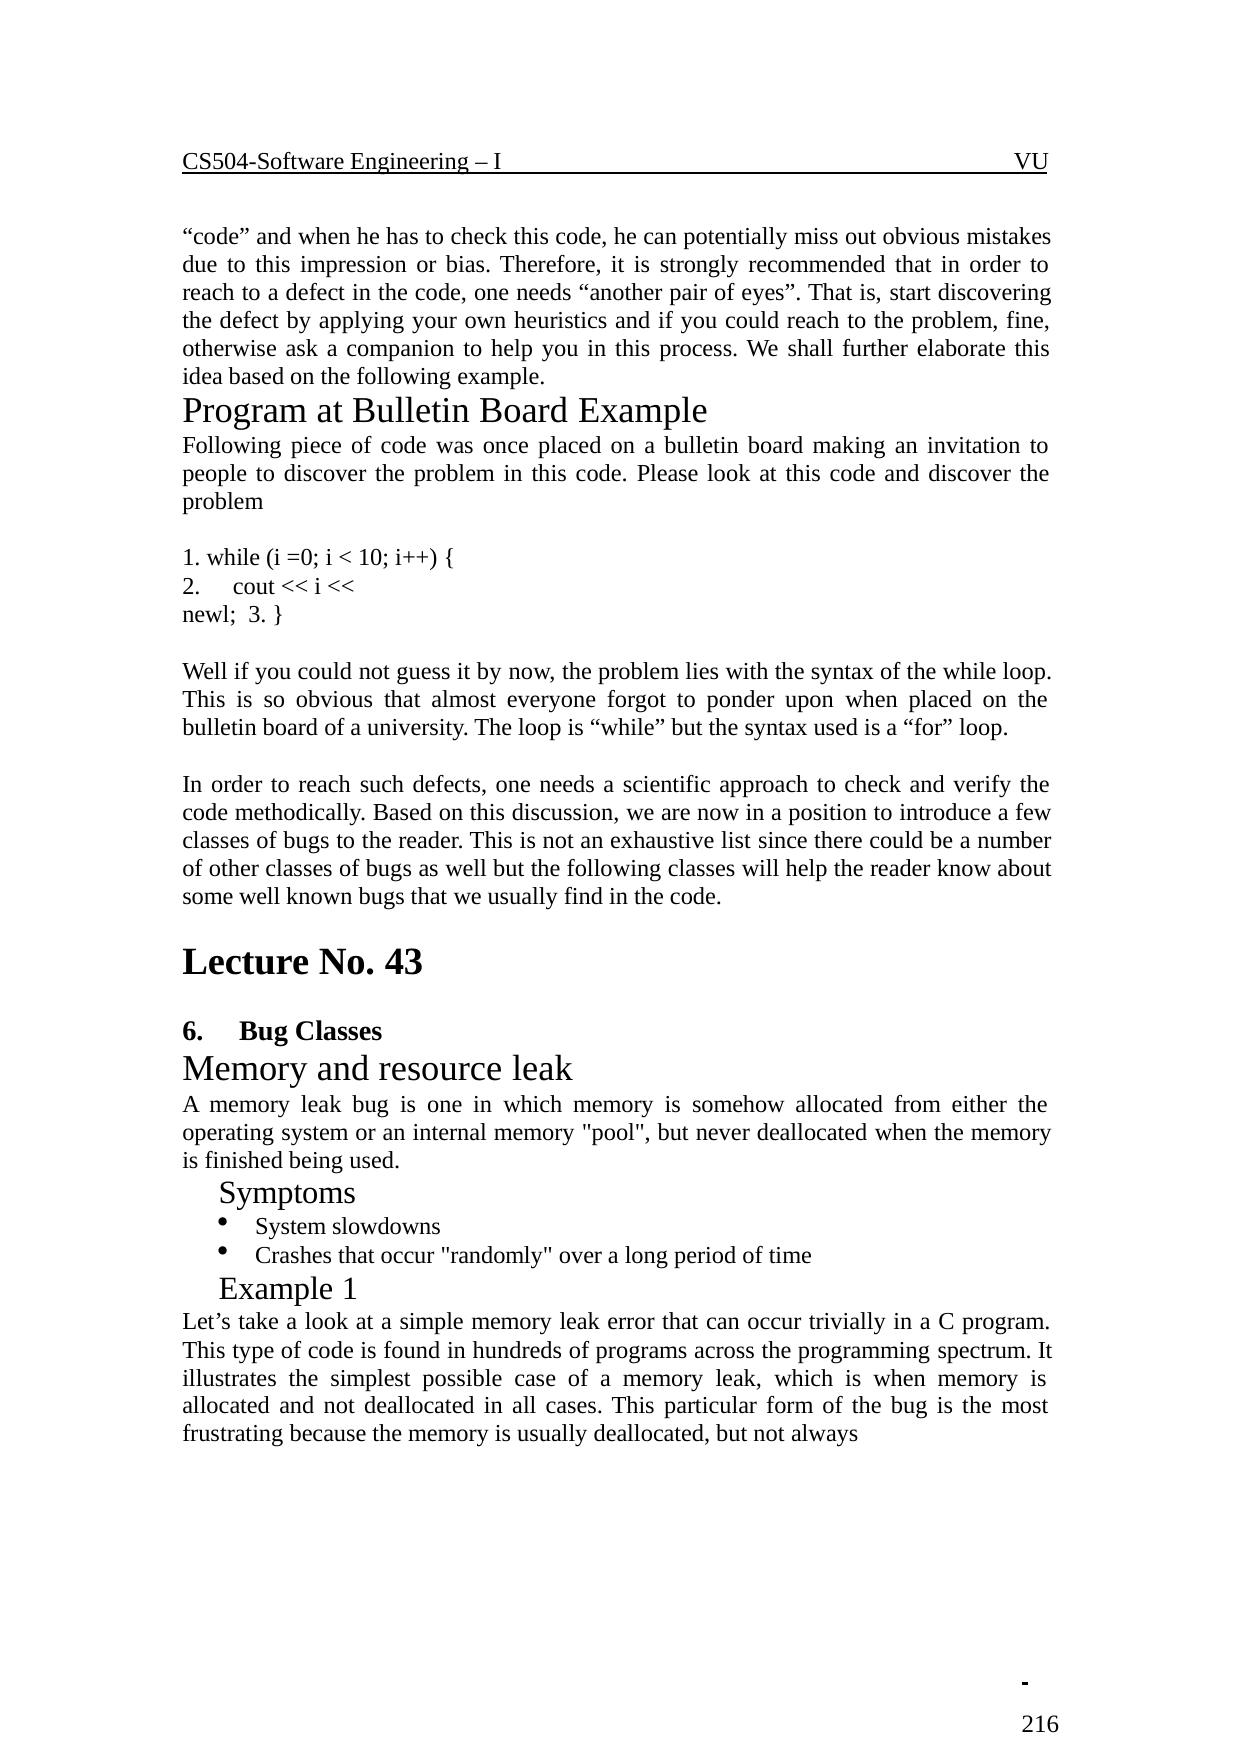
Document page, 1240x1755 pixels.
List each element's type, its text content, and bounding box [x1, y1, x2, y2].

slide_number 216 © Copyright Virtual University of Pakistan [1019, 1651, 1065, 1755]
text_box CS504-Software Engineering – I VU “code” and when he has to check this code, he can potentially miss out obvious mistakes due to this impression or bias. Therefore, it is strongly recommended that in order to reach to a defect in the code, one needs “another pair of eyes”. That is, start discovering the defect by applying your own heuristics and if you could reach to the problem, fine, otherwise ask a companion to help you in this process. We shall further elaborate this idea based on the following example. Program at Bulletin Board Example Following piece of code was once placed on a bulletin board making an invitation to people to discover the problem in this code. Please look at this code and discover the problem 1. while (i =0; i < 10; i++) { 2. cout << i << newl; 3. } Well if you could not guess it by now, the problem lies with the syntax of the while loop. This is so obvious that almost everyone forgot to ponder upon when placed on the bulletin board of a university. The loop is “while” but the syntax used is a “for” loop. In order to reach such defects, one needs a scientific approach to check and verify the code methodically. Based on this discussion, we are now in a position to introduce a few classes of bugs to the reader. This is not an exhaustive list since there could be a number of other classes of bugs as well but the following classes will help the reader know about some well known bugs that we usually find in the code. Lecture No. 43 Bug Classes Memory and resource leak A memory leak bug is one in which memory is somehow allocated from either the operating system or an internal memory "pool", but never deallocated when the memory is finished being used. Symptoms System slowdowns Crashes that occur "randomly" over a long period of time Example 1 Let’s take a look at a simple memory leak error that can occur trivially in a C program. This type of code is found in hundreds of programs across the programming spectrum. It illustrates the simplest possible case of a memory leak, which is when memory is allocated and not deallocated in all cases. This particular form of the bug is the most frustrating because the memory is usually deallocated, but not always [180, 145, 1060, 1447]
